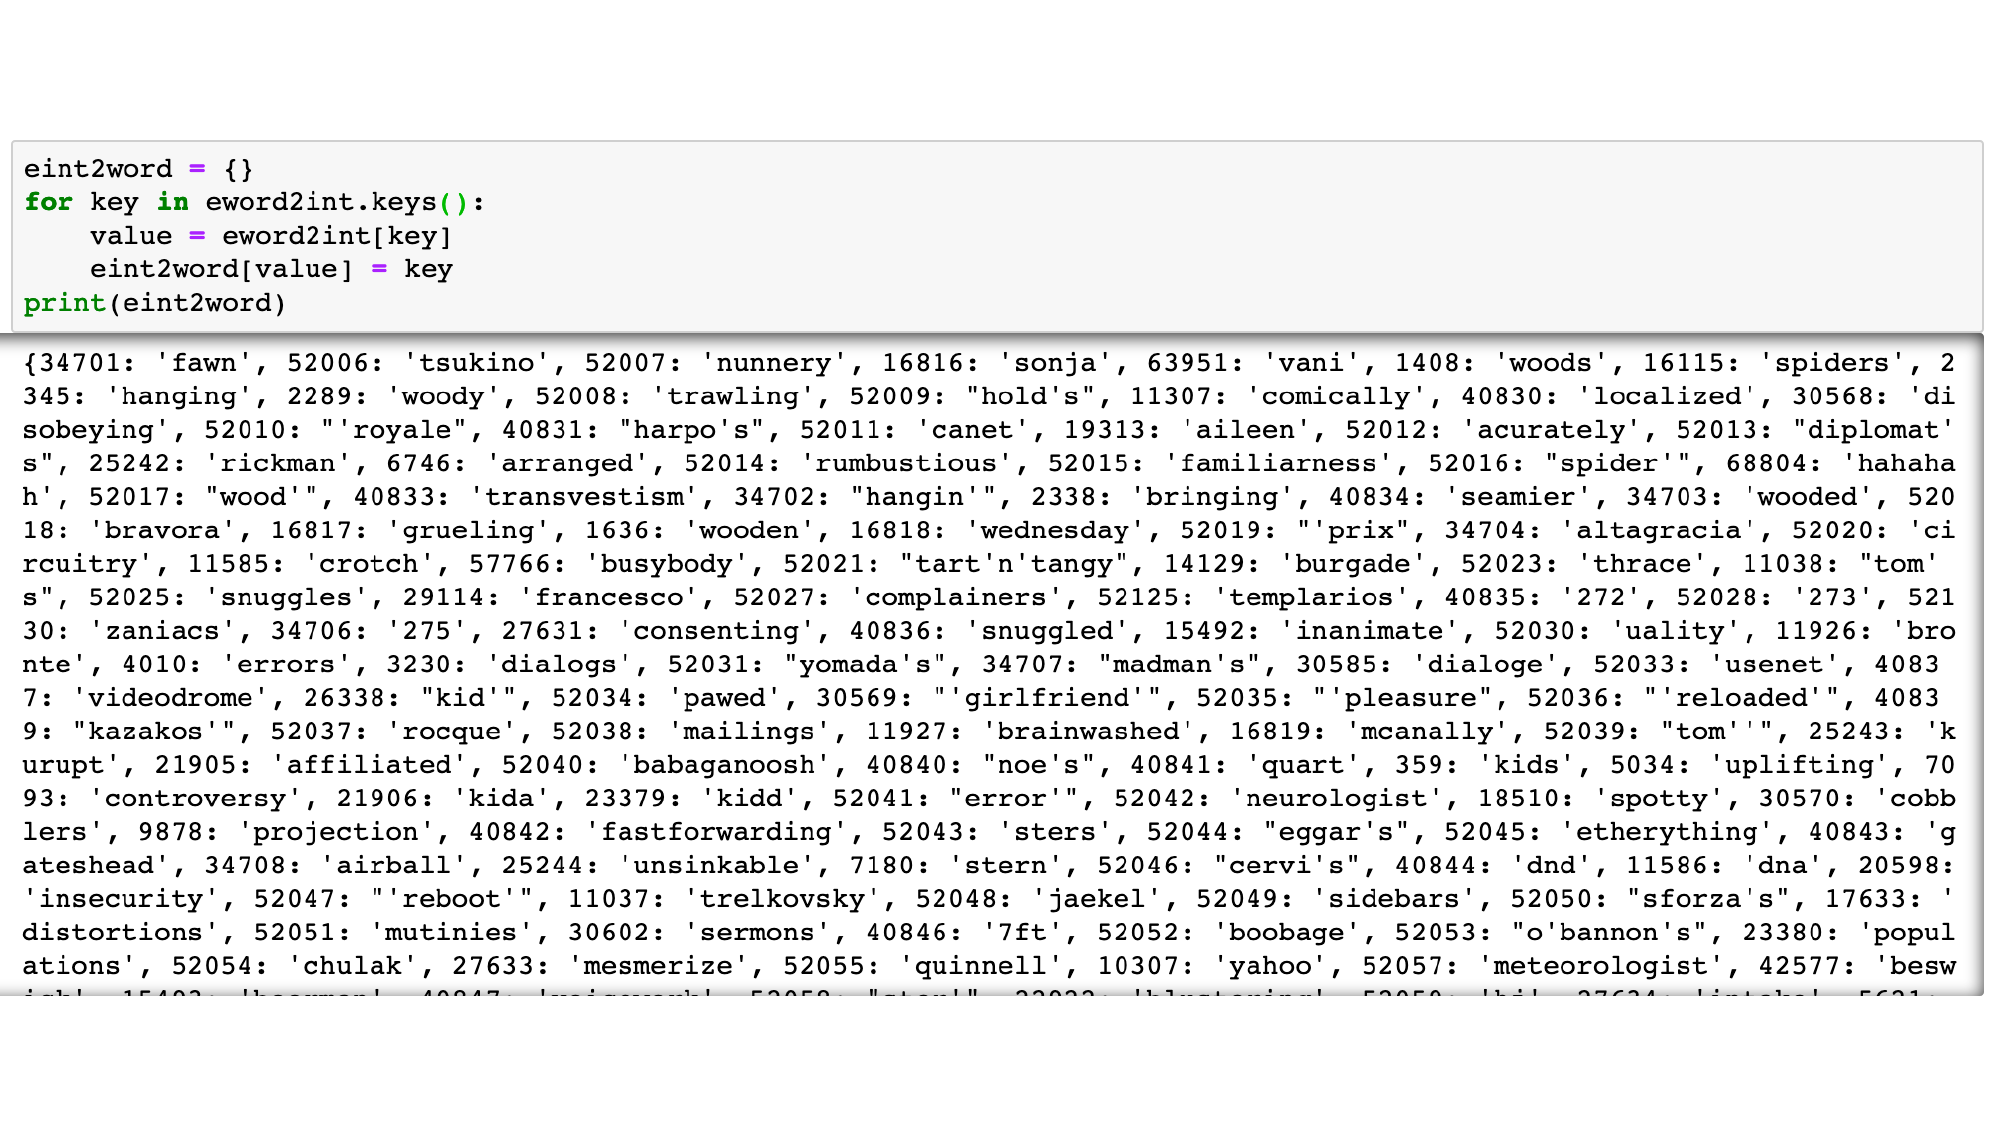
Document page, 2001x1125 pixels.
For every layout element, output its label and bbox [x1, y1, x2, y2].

picture [0, 120, 2000, 1005]
